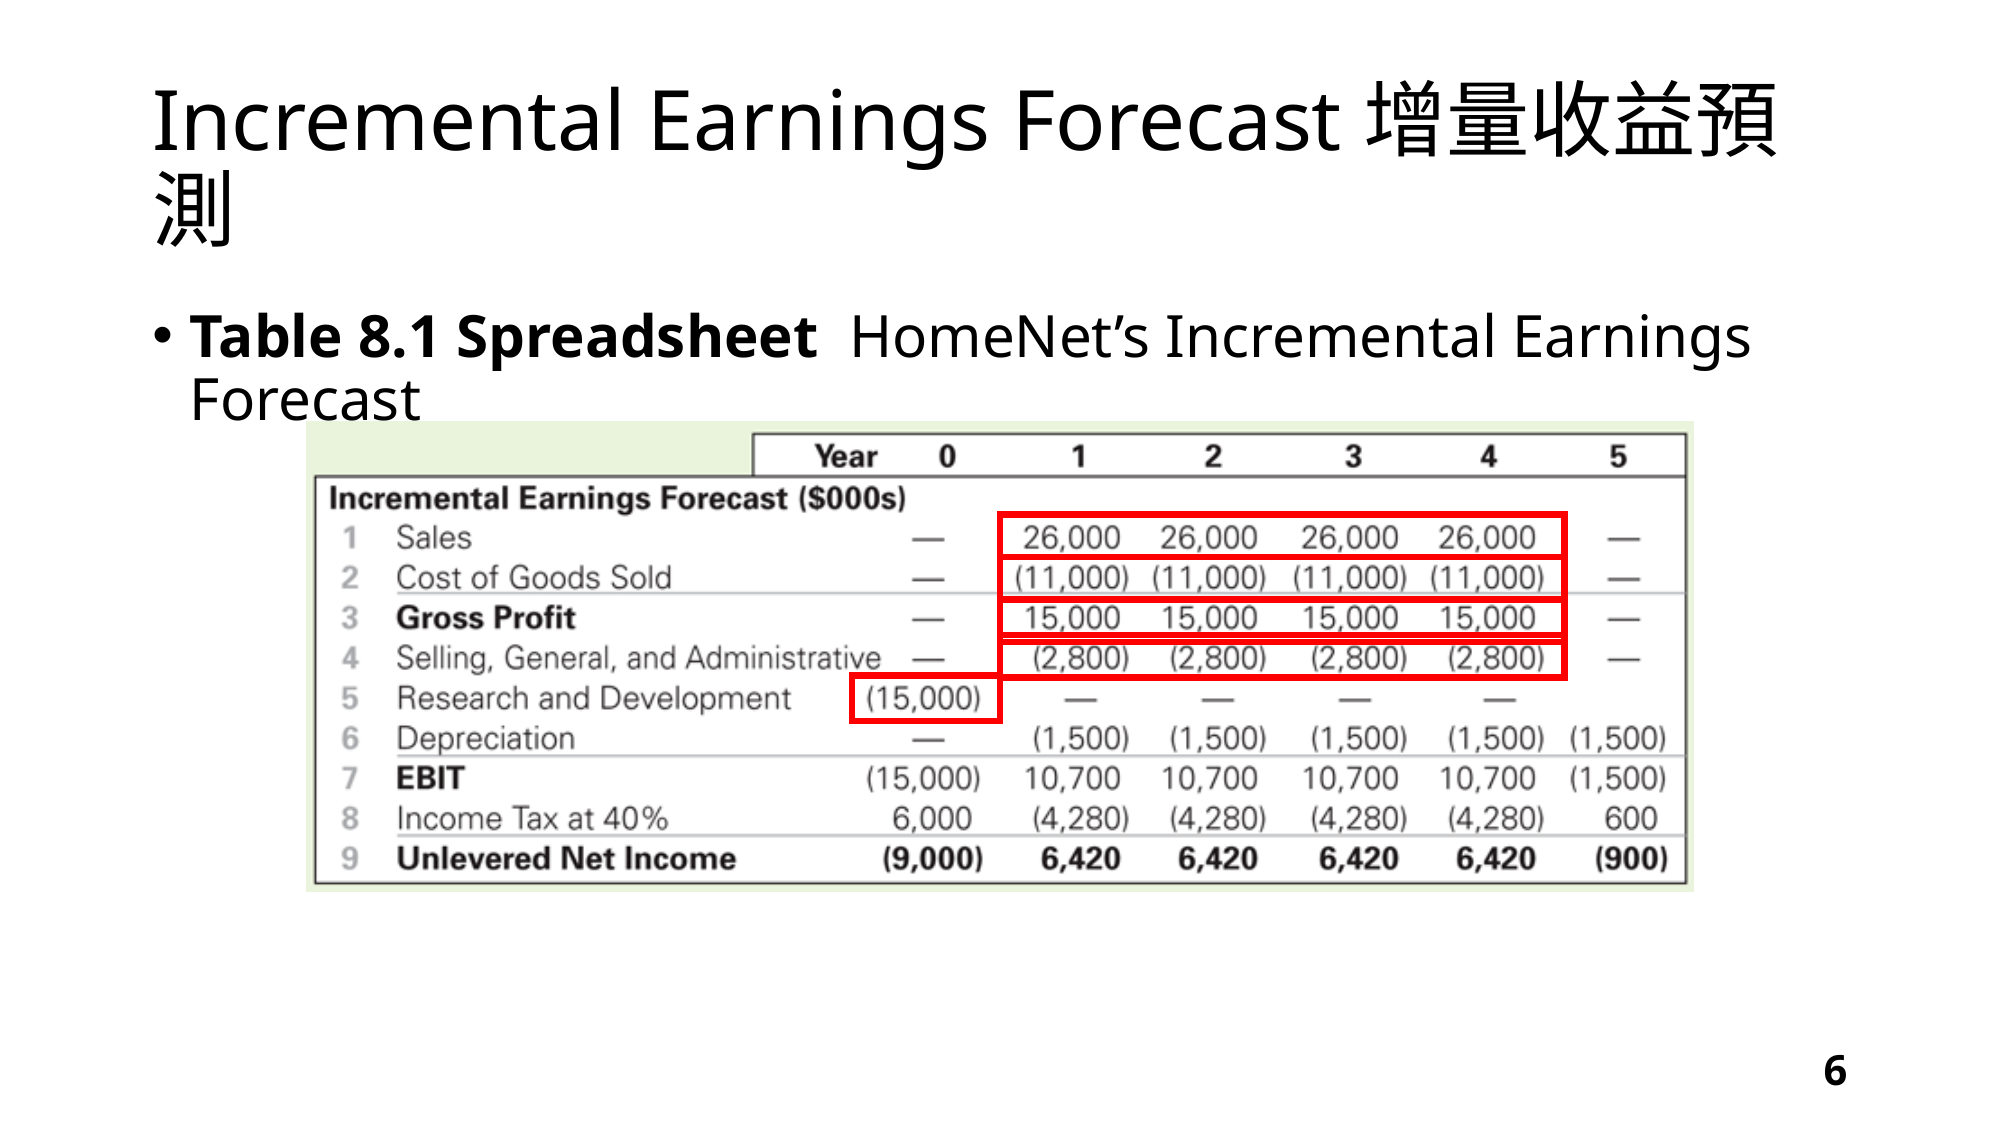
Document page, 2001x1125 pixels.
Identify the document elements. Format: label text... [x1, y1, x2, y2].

slide_number 6 [1412, 1042, 1863, 1103]
title Incremental Earnings Forecast增量收益預測 [137, 59, 1863, 278]
list Table 8.1 Spreadsheet HomeNet’s Incremental Earnings Forecast [137, 299, 1863, 1014]
picture [306, 421, 1694, 892]
